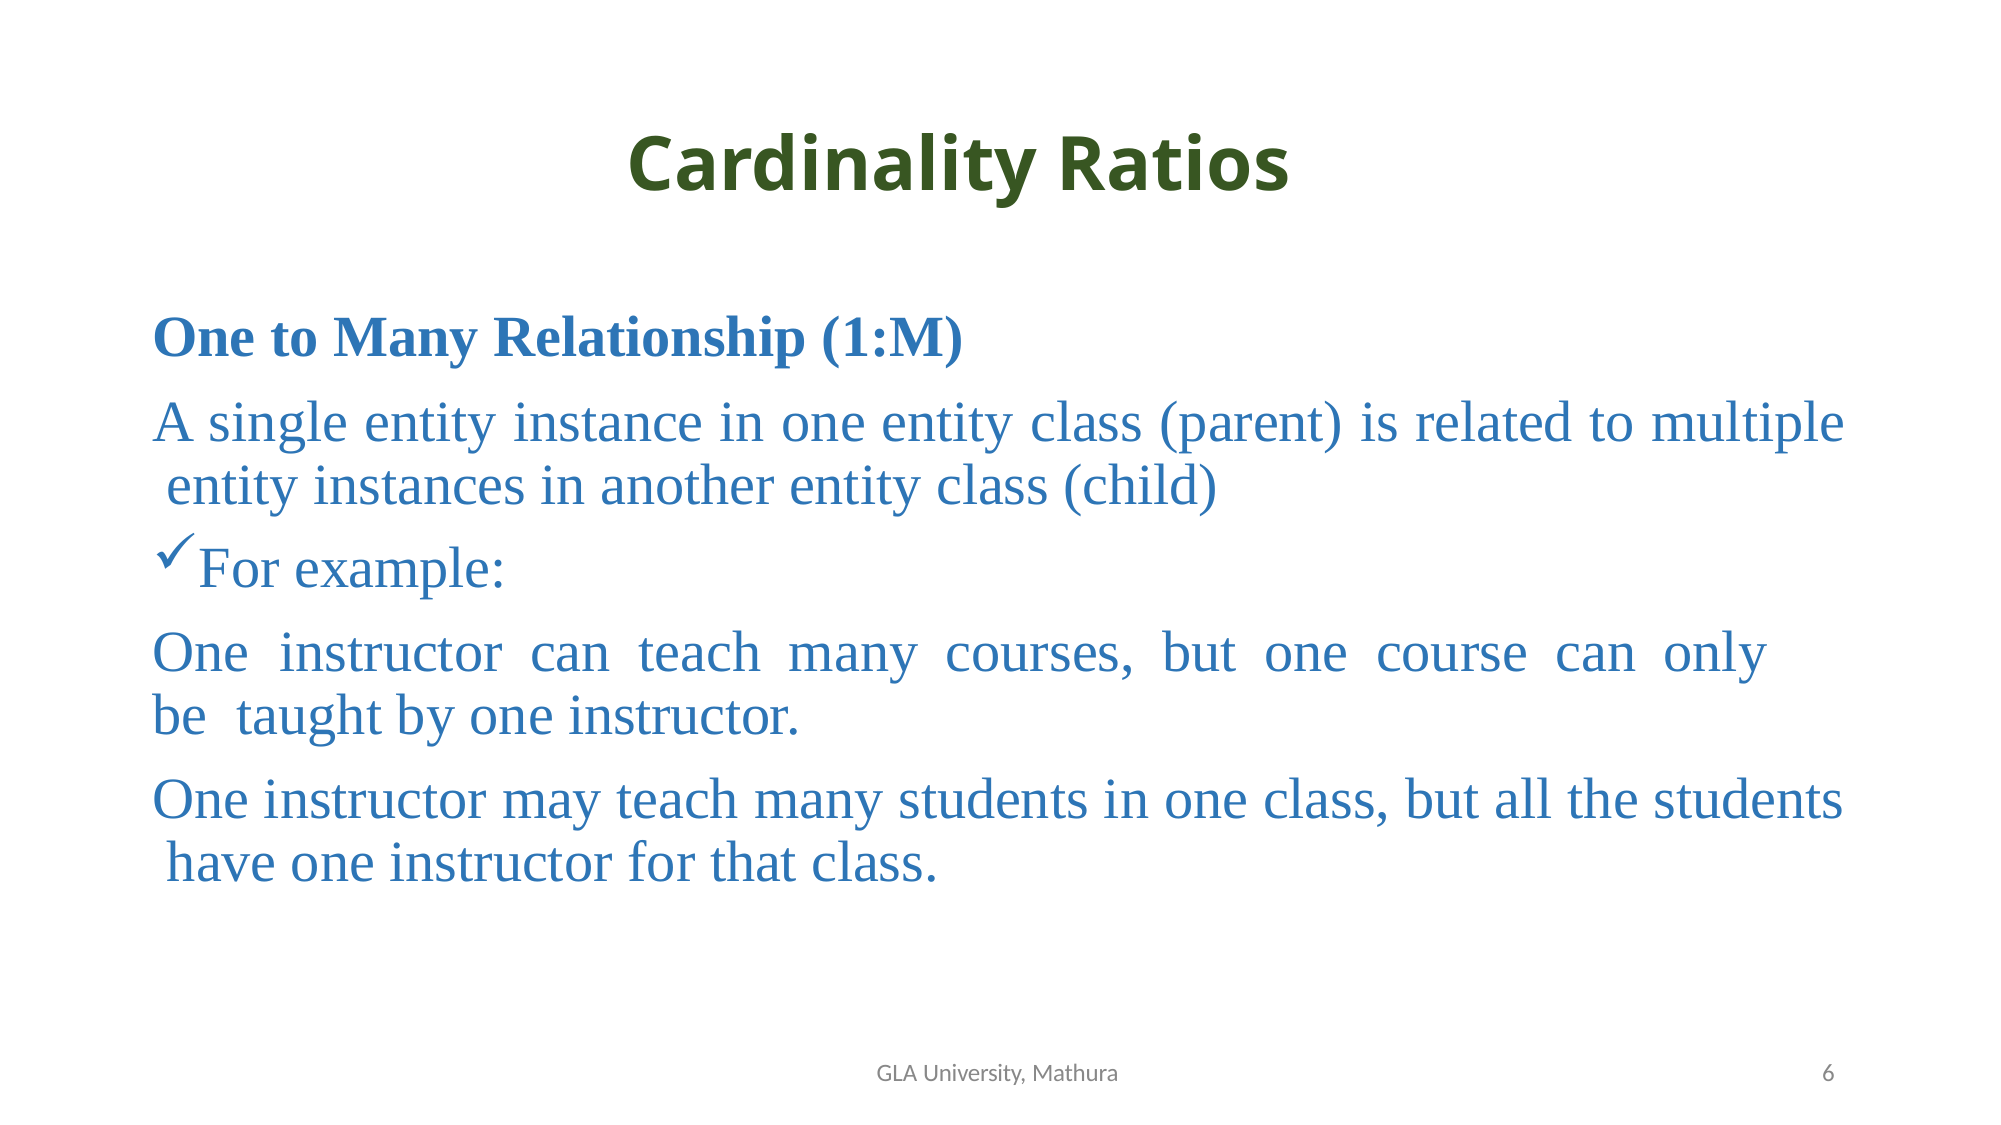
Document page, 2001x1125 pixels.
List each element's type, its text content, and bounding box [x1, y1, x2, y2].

list One to Many Relationship (1:M) A single entity instance in one entity class (parent) is related to multiple entity instances in another entity class (child) For example: One instructor can teach many courses, but one course can only be taught by one instructor. One instructor may teach many students in one class, but all the students have one instructor for that class. [149, 281, 1851, 936]
footer GLA University, Mathura [874, 1060, 1126, 1125]
title Cardinality Ratios [624, 113, 1376, 304]
slide_number 6 [1815, 1060, 1854, 1125]
